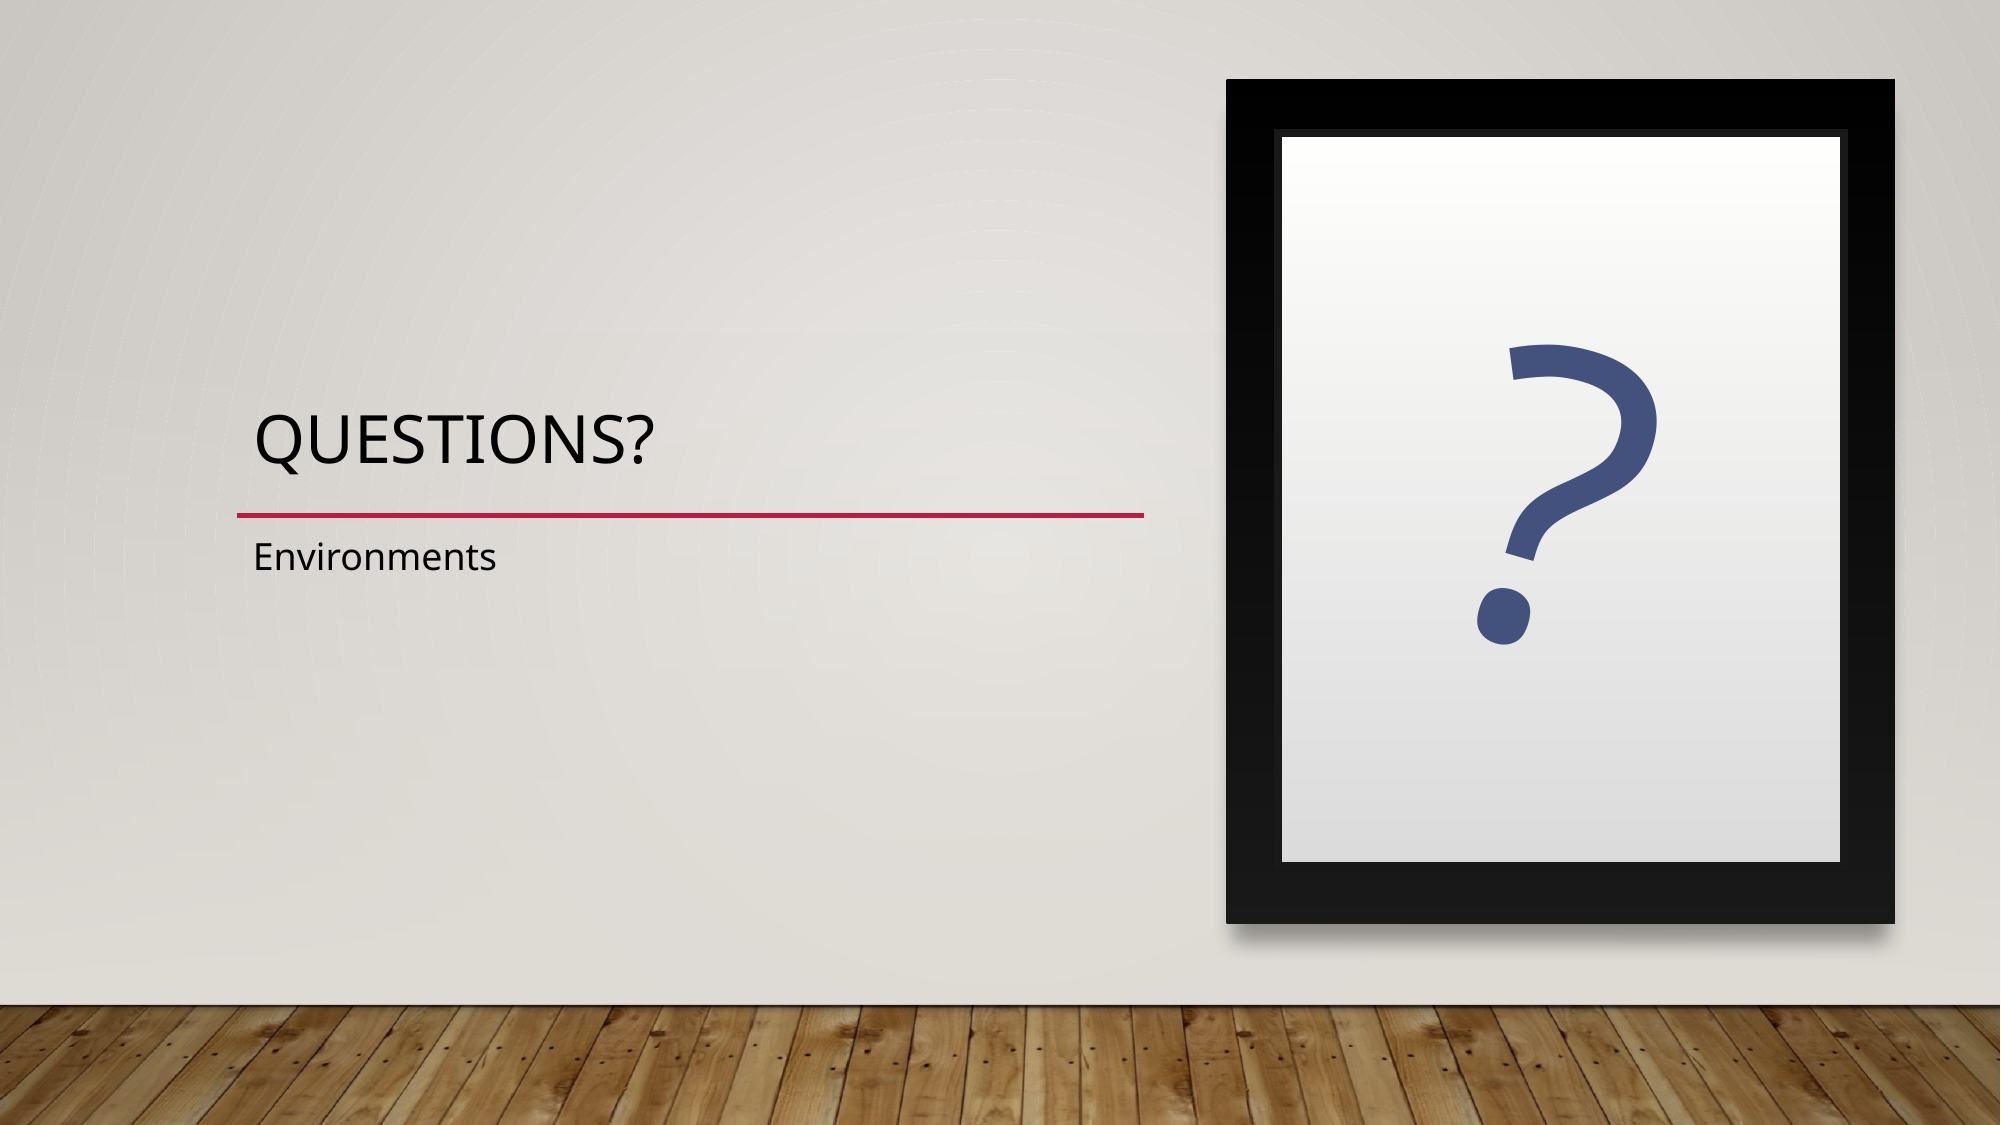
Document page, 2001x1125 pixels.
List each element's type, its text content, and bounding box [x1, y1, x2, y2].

title Questions? [238, 185, 1146, 486]
picture [0, 1005, 2000, 1125]
list Environments [237, 516, 1145, 845]
text_box ? [1386, 206, 1733, 760]
